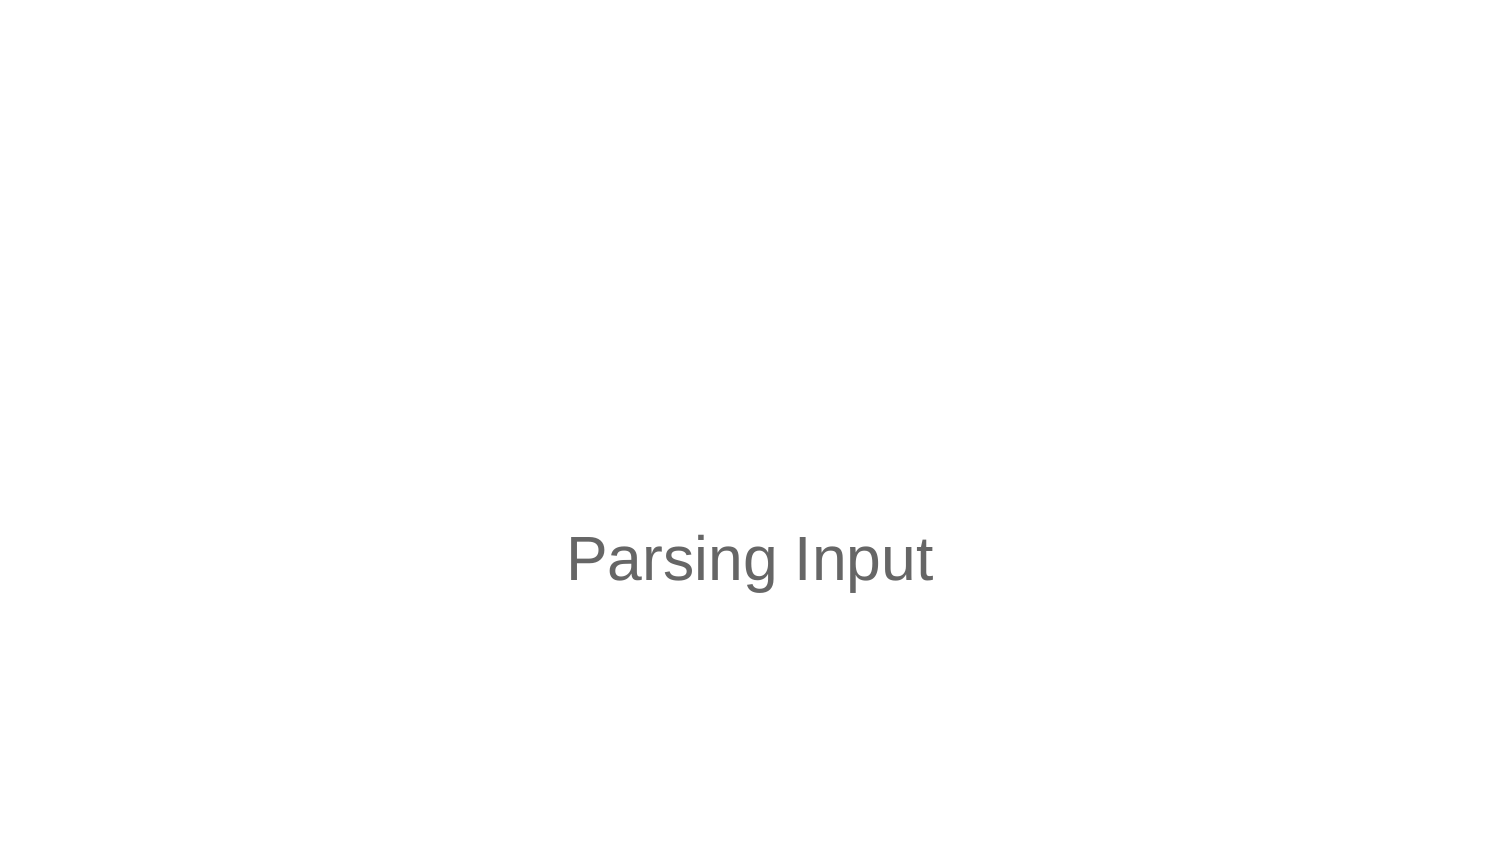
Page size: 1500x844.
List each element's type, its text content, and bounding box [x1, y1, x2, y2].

subtitle Parsing Input [112, 503, 1388, 633]
